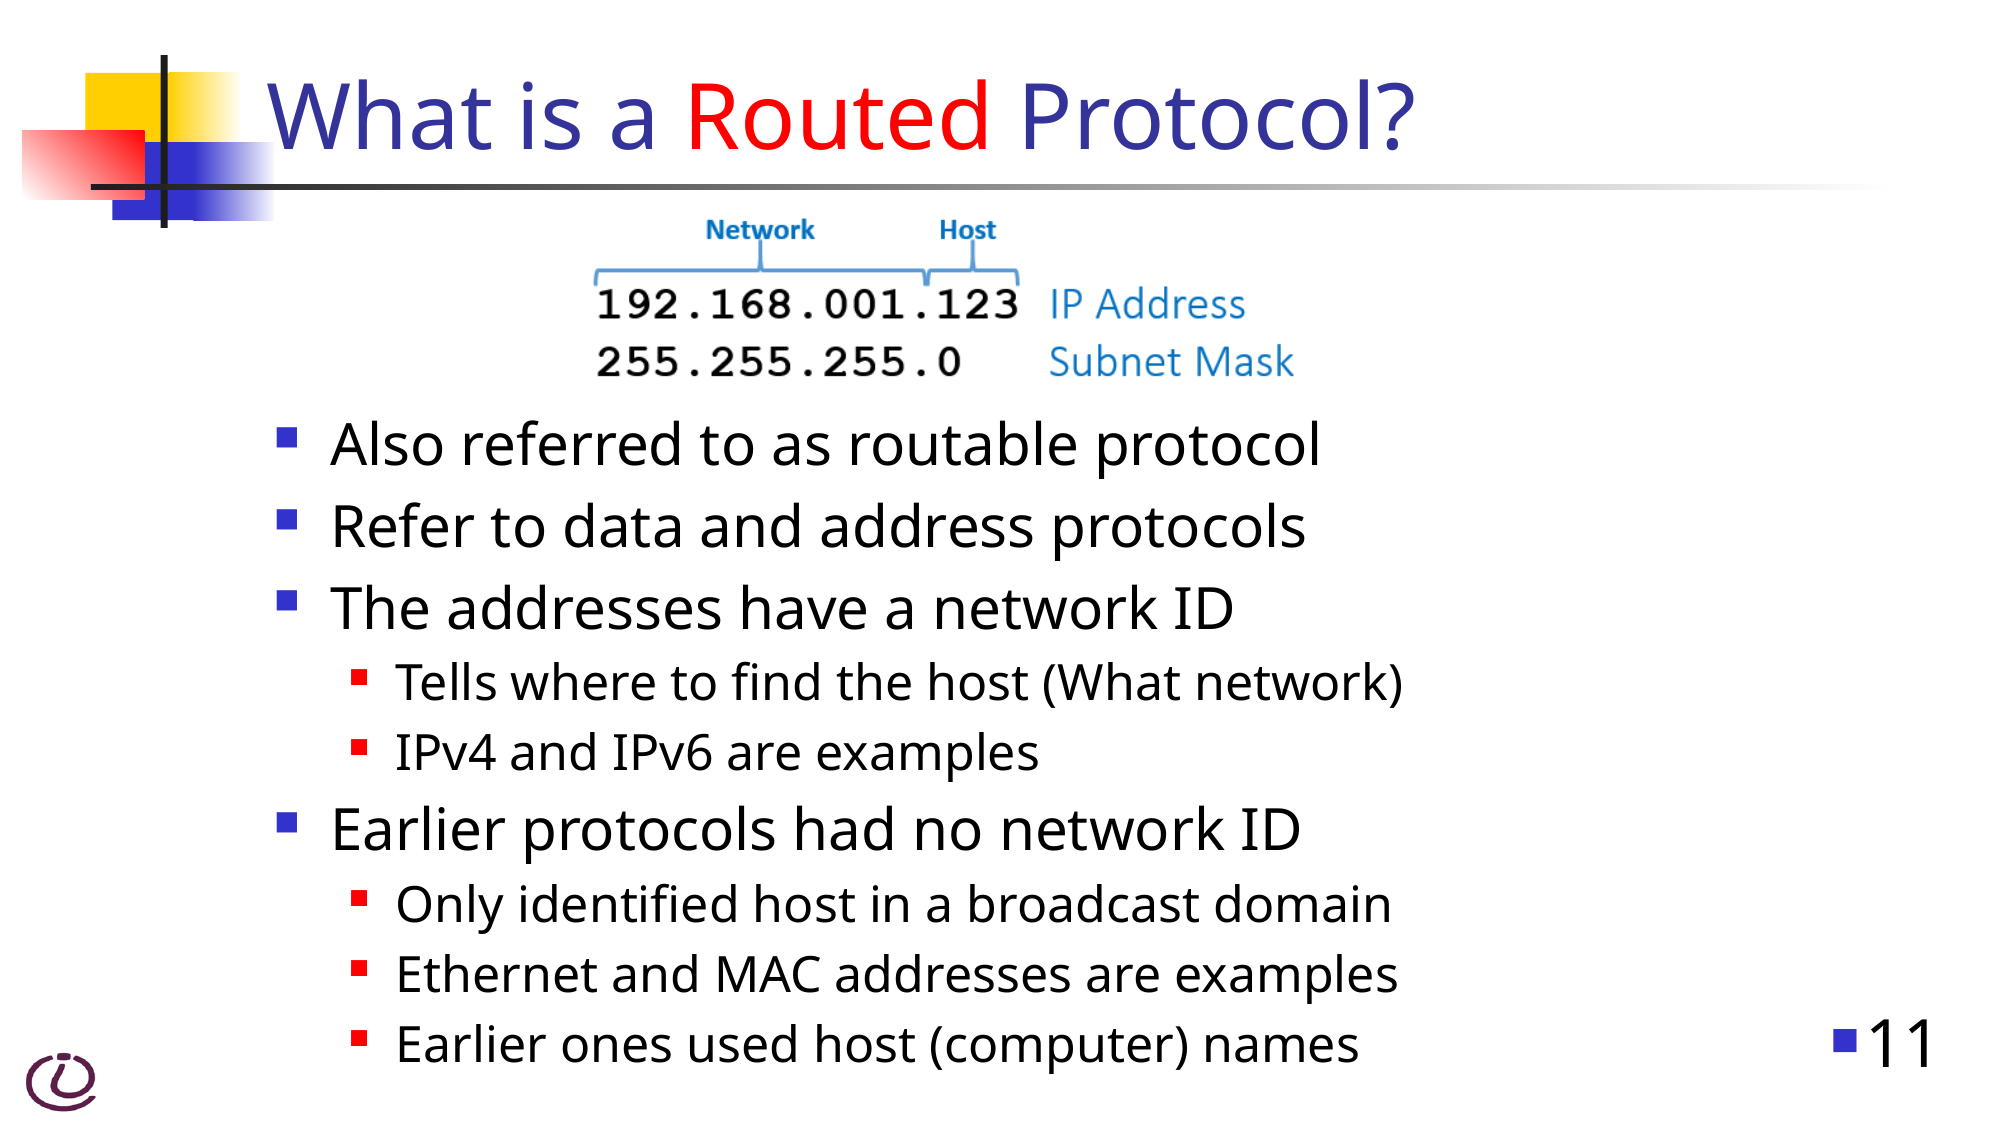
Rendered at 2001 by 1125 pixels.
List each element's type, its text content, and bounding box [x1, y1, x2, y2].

list Also referred to as routable protocol Refer to data and address protocols The addresses have a network ID Tells where to find the host (What network) IPv4 and IPv6 are examples Earlier protocols had no network ID Only identified host in a broadcast domain Ethernet and MAC addresses are examples Earlier ones used host (computer) names [258, 399, 1959, 1050]
title What is a Routed Protocol? [251, 35, 1957, 175]
picture [21, 1049, 101, 1113]
picture [575, 211, 1301, 389]
slide_number 11 [1540, 1049, 1958, 1100]
